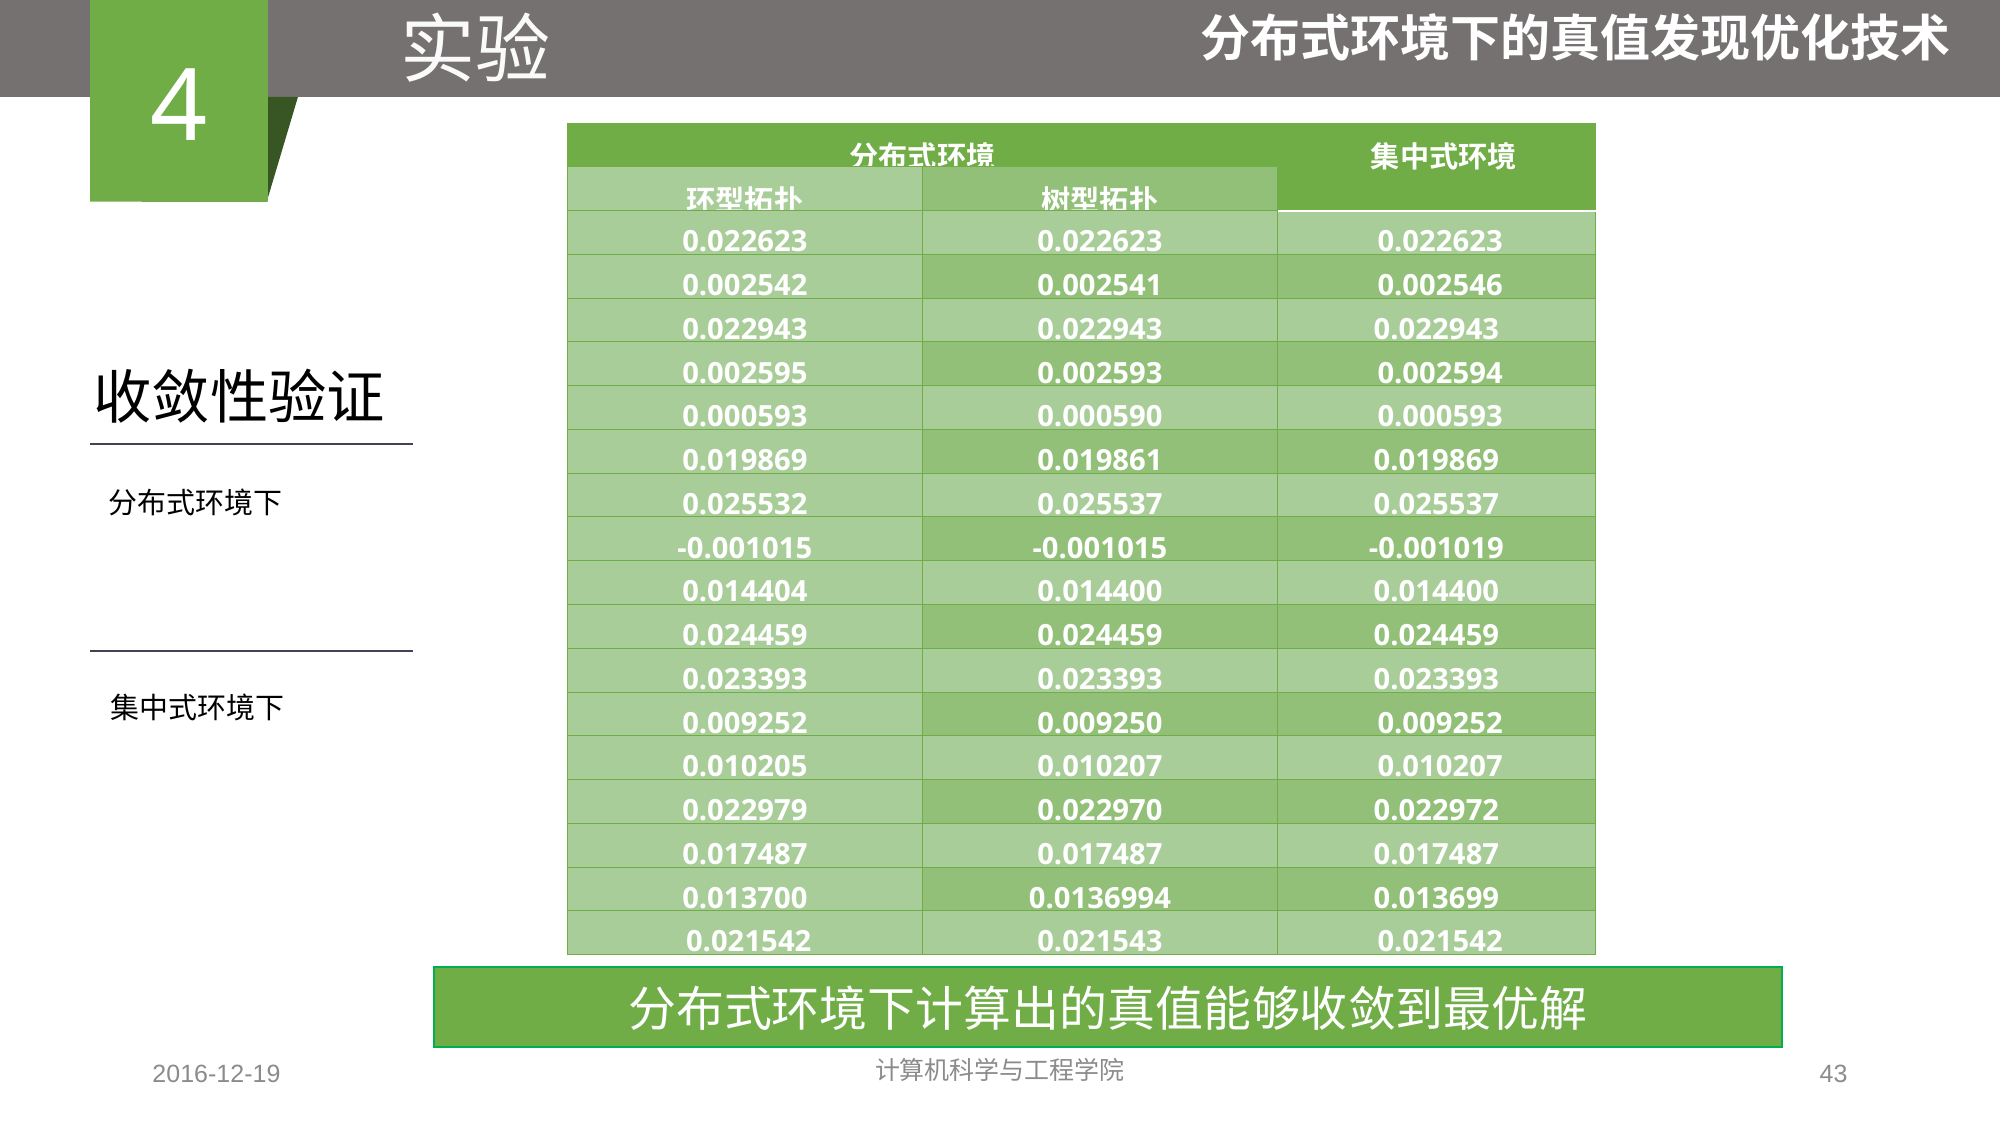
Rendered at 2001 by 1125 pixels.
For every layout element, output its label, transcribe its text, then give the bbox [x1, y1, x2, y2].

table_cell 0.023393 [923, 649, 1277, 692]
table_cell 0.023393 [1278, 649, 1595, 692]
text_box 分布式环境下 [71, 454, 320, 530]
table_cell 0.002595 [568, 342, 922, 385]
table_cell 0.010205 [568, 736, 922, 779]
table_cell 0.000593 [1278, 386, 1595, 429]
table_cell 0.024459 [568, 605, 922, 648]
table_cell 环型拓扑 [568, 167, 922, 210]
table_cell 0.023393 [568, 649, 922, 692]
table_cell 0.024459 [923, 605, 1277, 648]
table_cell 0.022970 [923, 780, 1277, 823]
slide_number 43 [1412, 1042, 1863, 1103]
table_cell 0.002542 [568, 255, 922, 298]
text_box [92, 0, 296, 204]
footer 计算机科学与工程学院 [662, 1042, 1338, 1103]
table_cell 0.025537 [1278, 474, 1595, 516]
text_box 分布式环境下计算出的真值能够收敛到最优解 [433, 966, 1783, 1048]
table_cell 0.019869 [1278, 430, 1595, 473]
table_cell -0.001015 [568, 517, 922, 560]
table_cell 0.022623 [568, 211, 922, 254]
table_cell 0.014404 [568, 561, 922, 604]
table_cell 0.022979 [568, 780, 922, 823]
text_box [73, 283, 439, 440]
table_cell -0.001019 [1278, 517, 1595, 560]
table_cell 0.017487 [1278, 824, 1595, 867]
table_cell 0.017487 [923, 824, 1277, 867]
table_cell 0.021542 [568, 911, 922, 954]
table_cell 树型拓扑 [923, 167, 1277, 210]
text_box [732, 0, 2000, 98]
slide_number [137, 1042, 588, 1103]
table_cell 0.009252 [1278, 693, 1595, 735]
table_cell -0.001015 [923, 517, 1277, 560]
text_box 实验 [296, 0, 732, 100]
table_cell 0.0136994 [923, 868, 1277, 910]
table_cell 0.009252 [568, 693, 922, 735]
table_header 集中式环境 [1278, 124, 1595, 210]
table_cell 0.022972 [1278, 780, 1595, 823]
table_header 分布式环境 [568, 124, 1277, 166]
table_cell 0.021542 [1278, 911, 1595, 954]
table_cell 0.000593 [568, 386, 922, 429]
table_cell 0.022943 [1278, 299, 1595, 341]
table_cell 0.019861 [923, 430, 1277, 473]
table_cell 0.025537 [923, 474, 1277, 516]
table_cell 0.013699 [1278, 868, 1595, 910]
table_cell 0.025532 [568, 474, 922, 516]
table_cell 0.002541 [923, 255, 1277, 298]
table_cell 0.014400 [923, 561, 1277, 604]
table_cell 0.022623 [923, 211, 1277, 254]
table_cell 0.022943 [568, 299, 922, 341]
table_cell 0.021543 [923, 911, 1277, 954]
table_cell 0.024459 [1278, 605, 1595, 648]
table_cell 0.002594 [1278, 342, 1595, 385]
text_box 分布式环境下的真值发现优化技术 [1021, 0, 2000, 74]
table_cell 0.009250 [923, 693, 1277, 735]
text_box [0, 0, 90, 98]
table_cell 0.017487 [568, 824, 922, 867]
table_cell 0.019869 [568, 430, 922, 473]
table_cell 0.002593 [923, 342, 1277, 385]
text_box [68, 659, 432, 761]
table_cell 0.010207 [1278, 736, 1595, 779]
table_cell 0.014400 [1278, 561, 1595, 604]
table_cell 0.000590 [923, 386, 1277, 429]
table_cell 0.010207 [923, 736, 1277, 779]
table_cell 0.022943 [923, 299, 1277, 341]
table_cell 0.013700 [568, 868, 922, 910]
table_cell 0.002546 [1278, 255, 1595, 298]
table_cell 0.022623 [1278, 212, 1595, 254]
